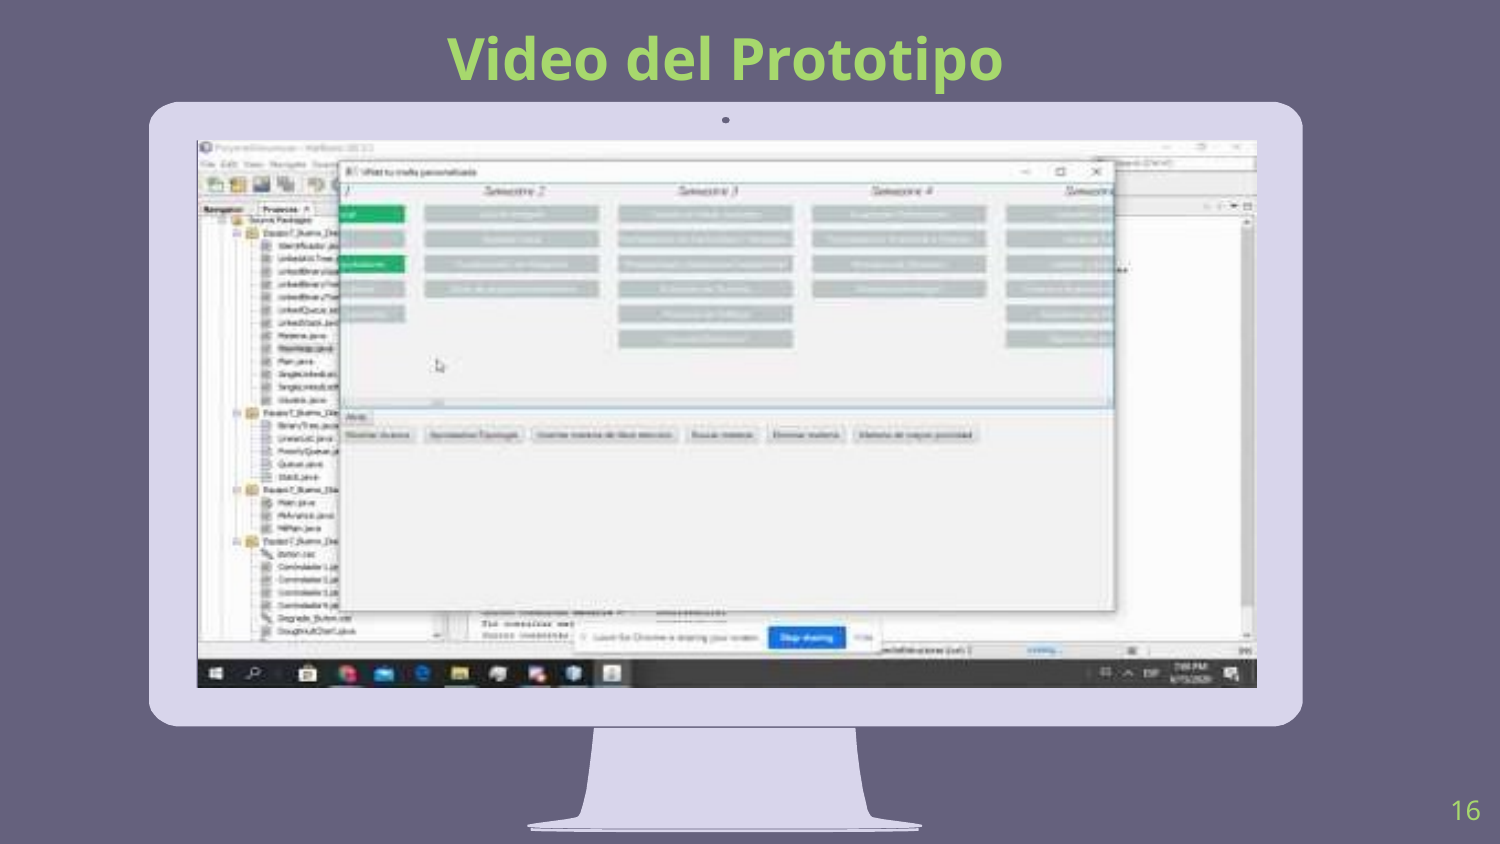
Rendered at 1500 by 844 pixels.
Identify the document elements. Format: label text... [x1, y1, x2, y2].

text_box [197, 139, 1258, 690]
slide_number 16 [1391, 779, 1482, 844]
text_box [149, 101, 1303, 833]
title Video del Prototipo [410, 0, 1042, 115]
